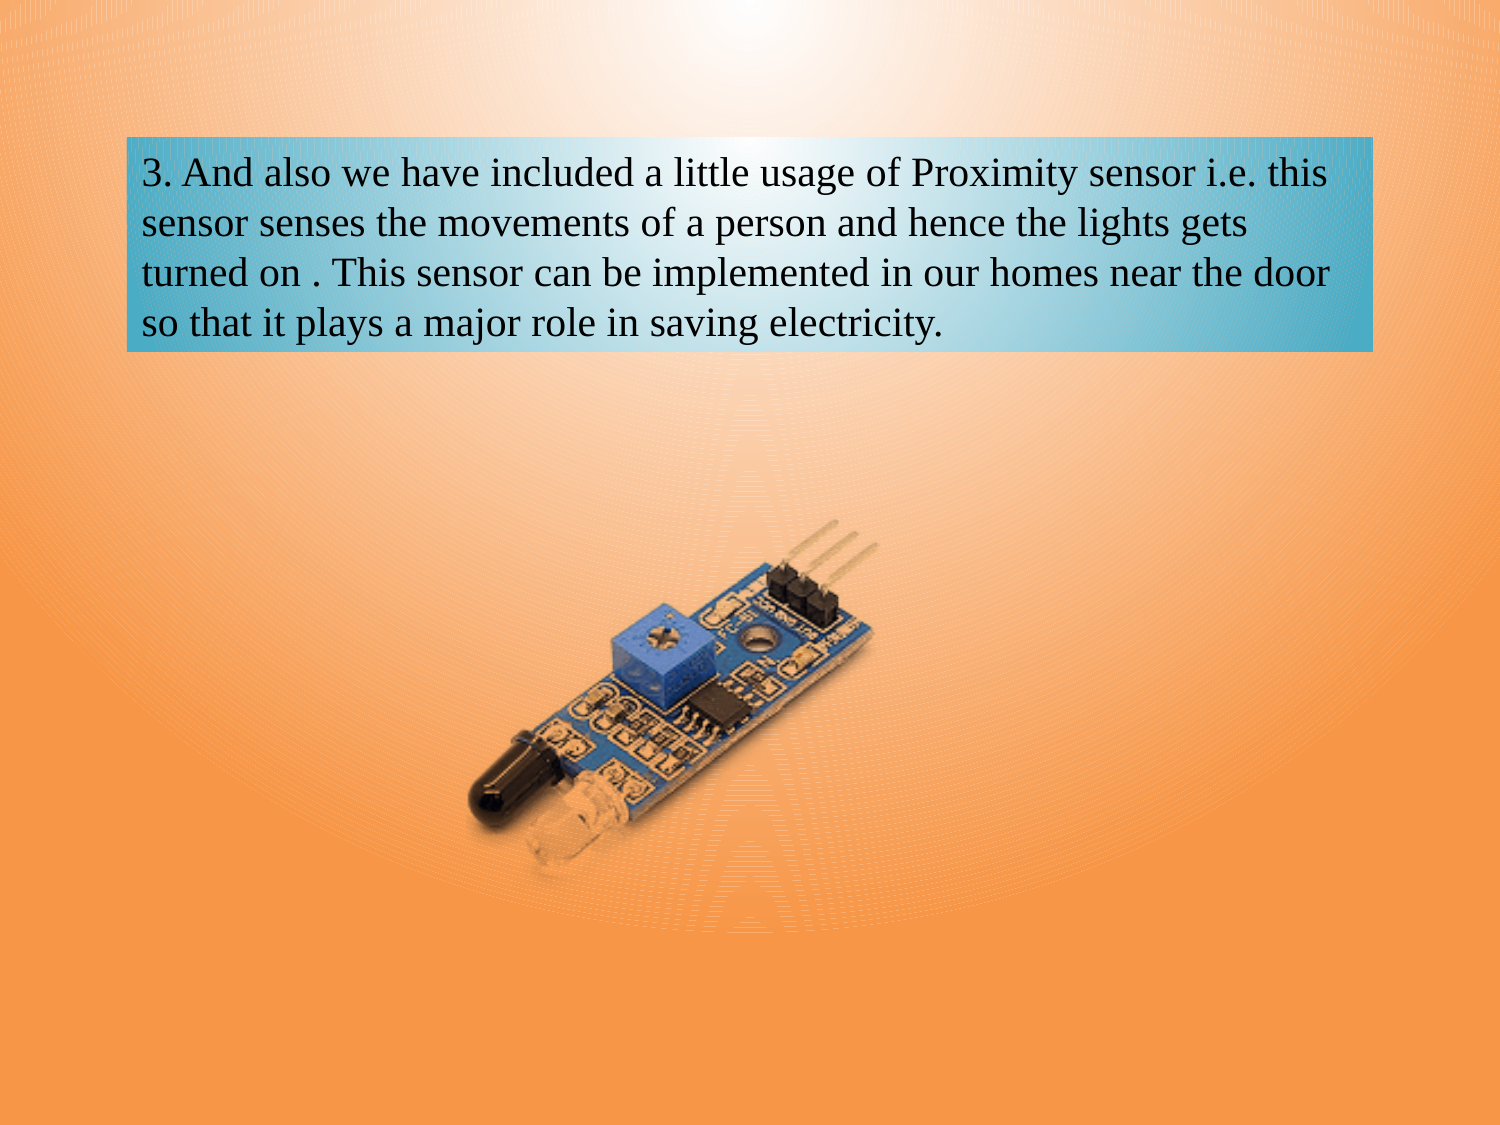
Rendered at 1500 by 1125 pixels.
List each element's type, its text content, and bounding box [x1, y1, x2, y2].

picture [466, 491, 881, 906]
text_box 3. And also we have included a little usage of Proximity sensor i.e. this sensor senses the movements of a person and hence the lights gets turned on . This sensor can be implemented in our homes near the door so that it plays a major role in saving electricity. [126, 137, 1373, 352]
